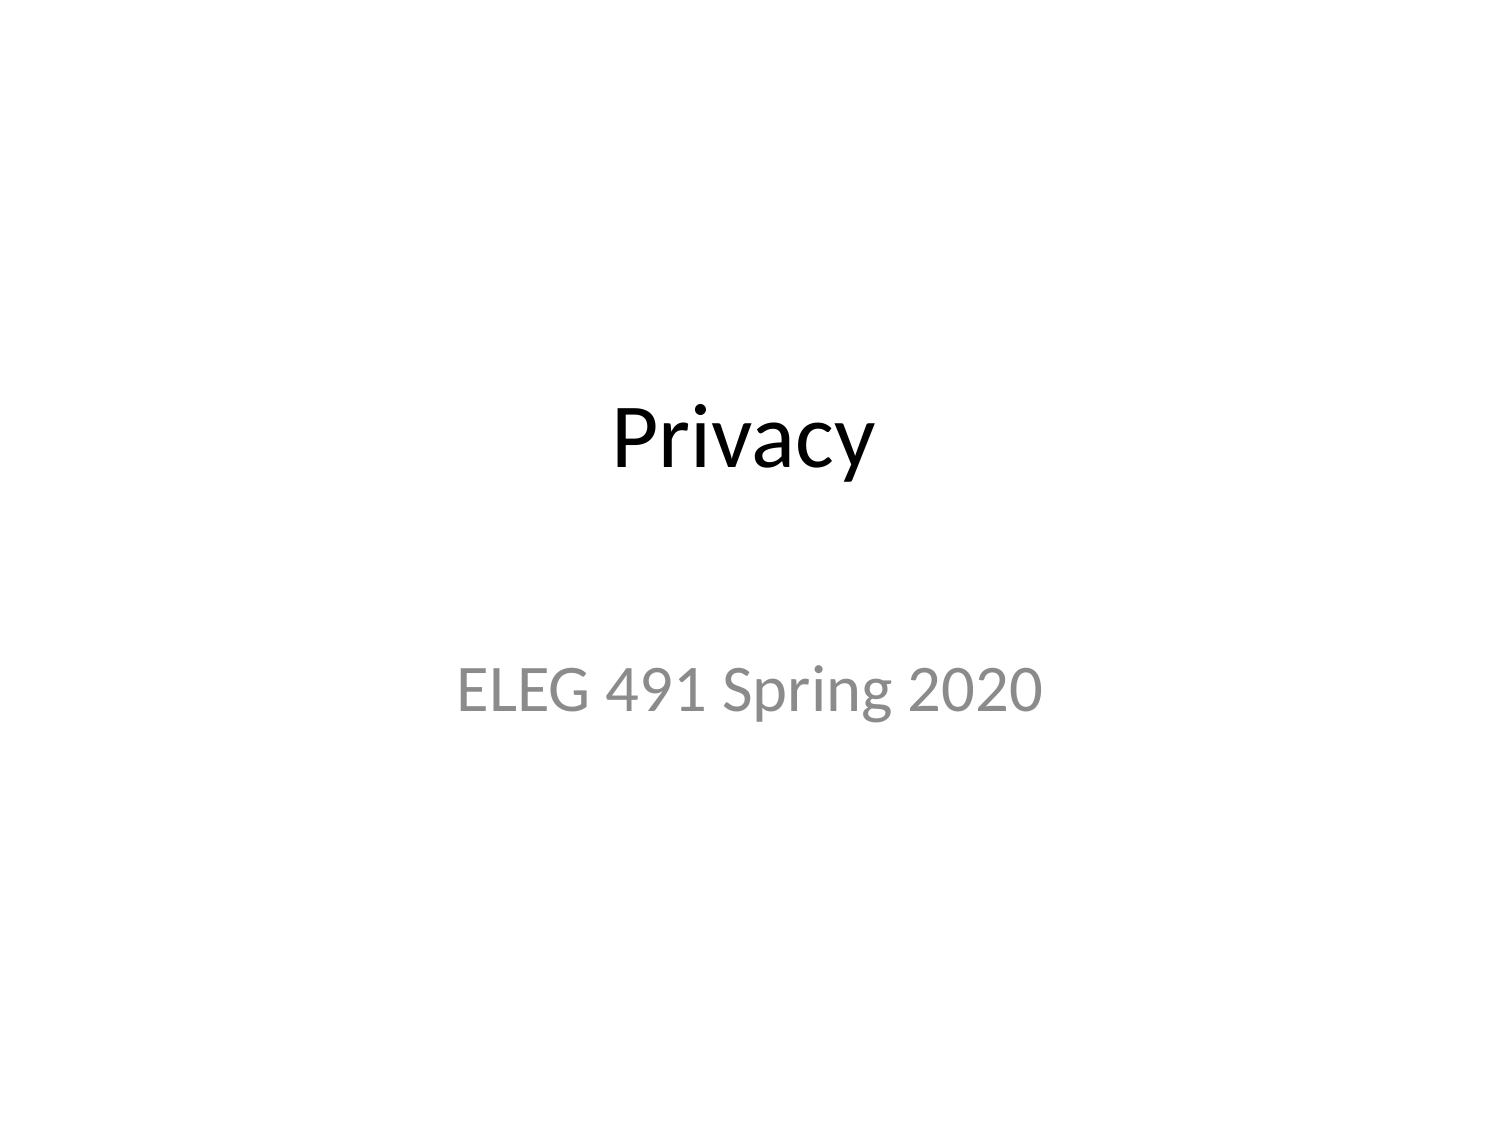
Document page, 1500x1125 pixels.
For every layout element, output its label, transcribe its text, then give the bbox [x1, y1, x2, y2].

title Privacy [99, 237, 1388, 625]
subtitle ELEG 491 Spring 2020 [225, 637, 1275, 925]
